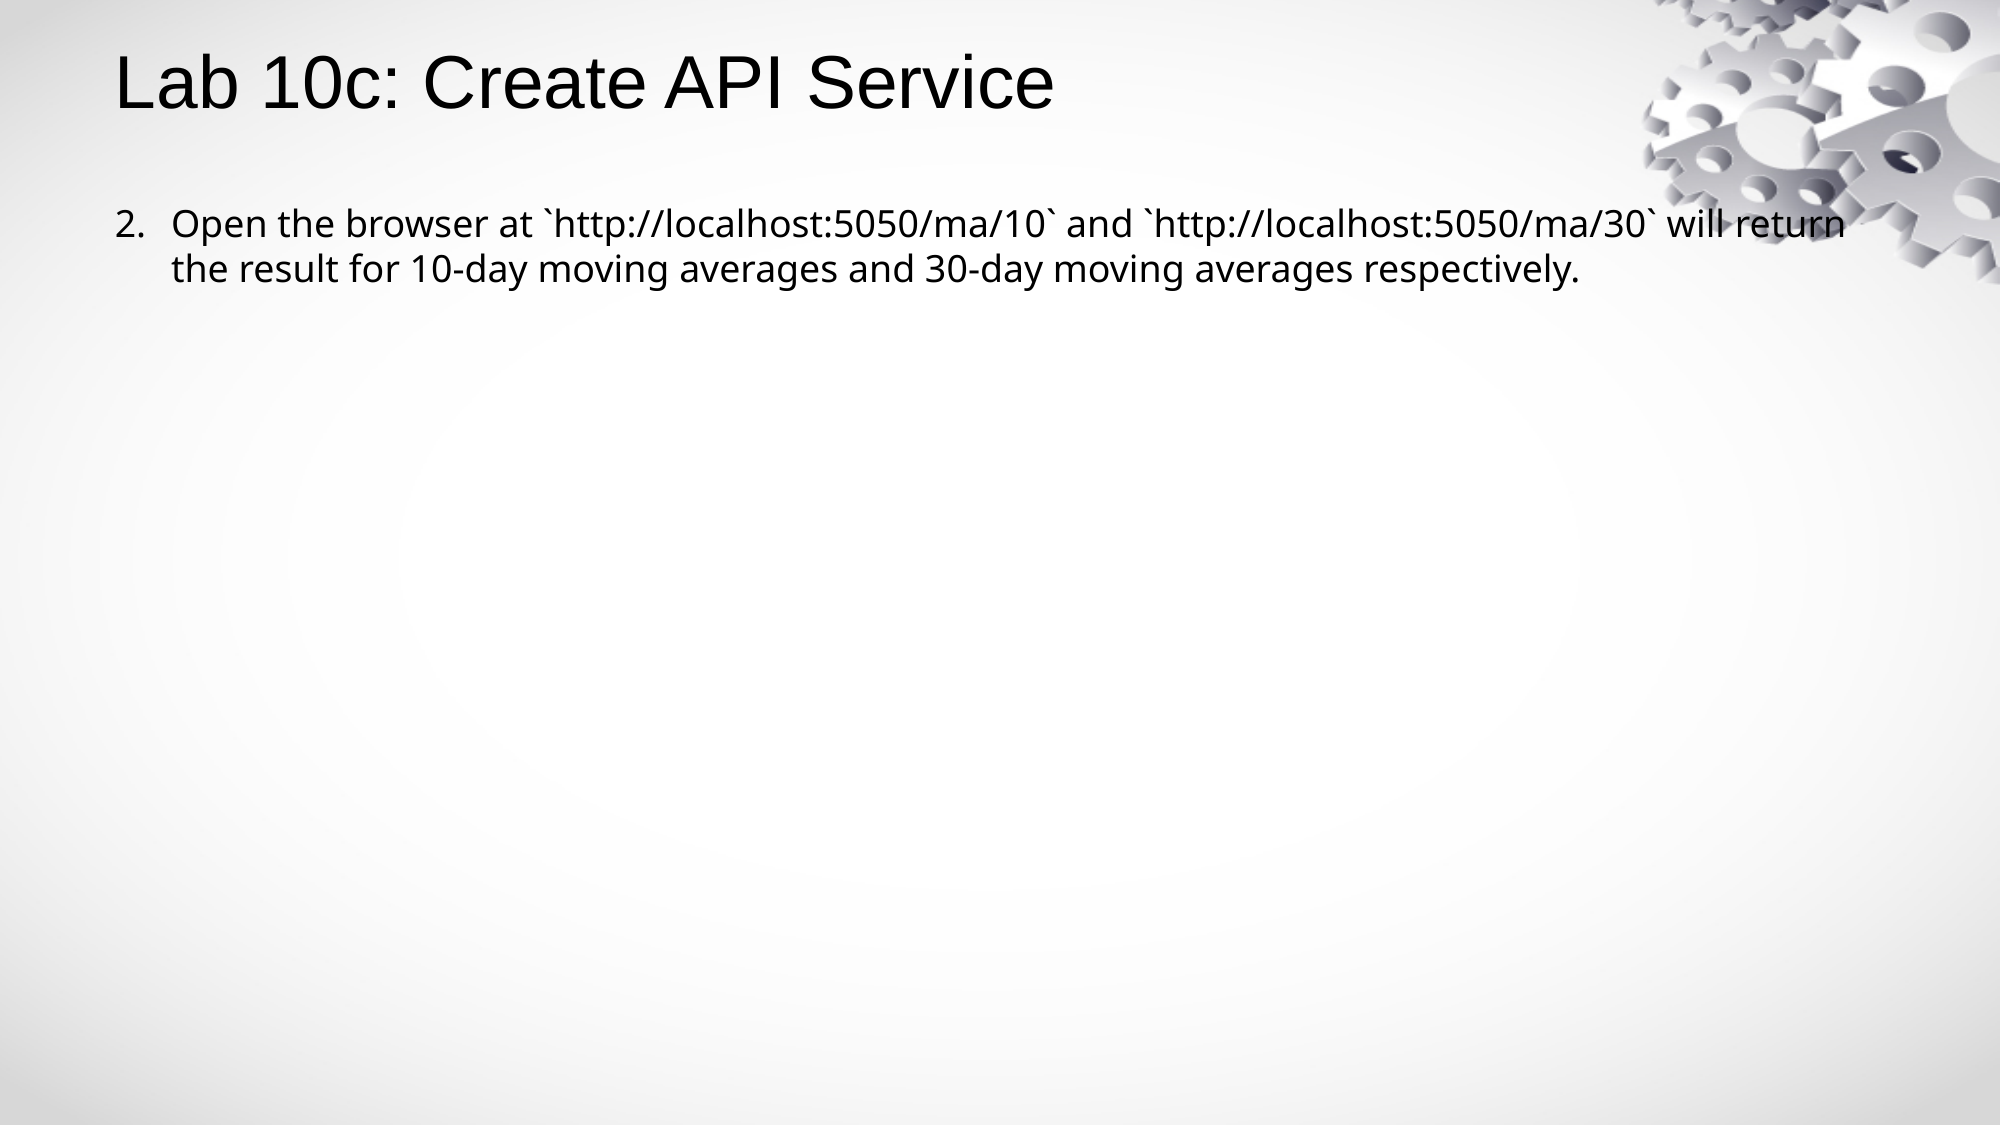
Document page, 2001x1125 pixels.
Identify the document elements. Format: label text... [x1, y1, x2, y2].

picture [0, 0, 2000, 1125]
title Lab 10c: Create API Service [99, 30, 1901, 127]
list Open the browser at `http://localhost:5050/ma/10` and `http://localhost:5050/ma/30` will return the result for 10-day moving averages and 30-day moving averages respectively. [99, 192, 1901, 1006]
